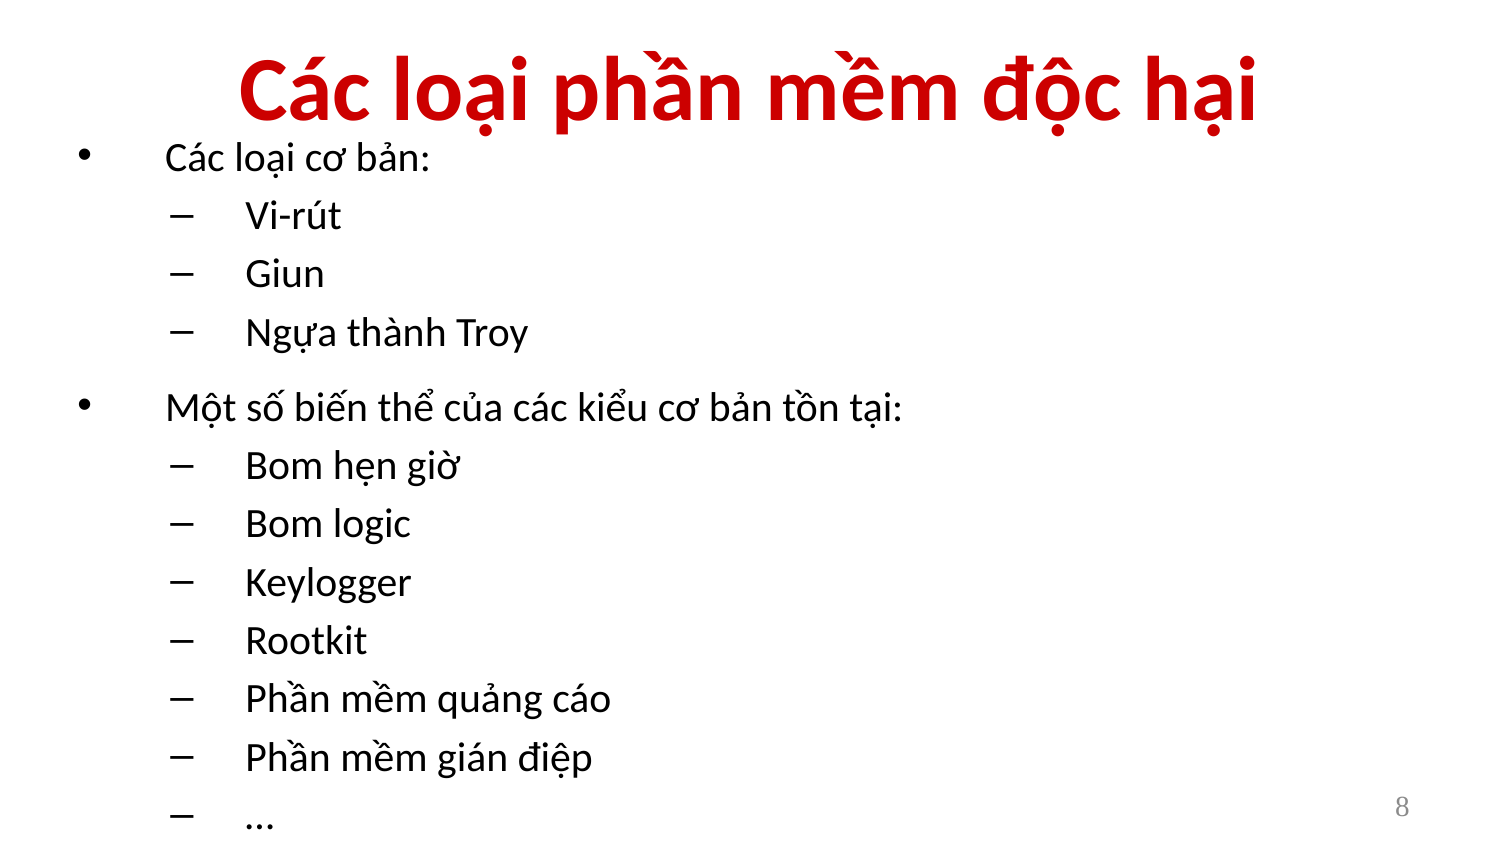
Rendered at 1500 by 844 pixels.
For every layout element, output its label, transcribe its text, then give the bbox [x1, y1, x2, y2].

text_box Các loại phần mềm độc hại [112, 21, 1388, 144]
list Các loại cơ bản: Vi-rút Giun Ngựa thành Troy Một số biến thể của các kiểu cơ bản tồn tại: Bom hẹn giờ Bom logic Keylogger Rootkit Phần mềm quảng cáo Phần mềm gián điệp … [62, 121, 1400, 685]
slide_number 8 [1074, 782, 1425, 827]
